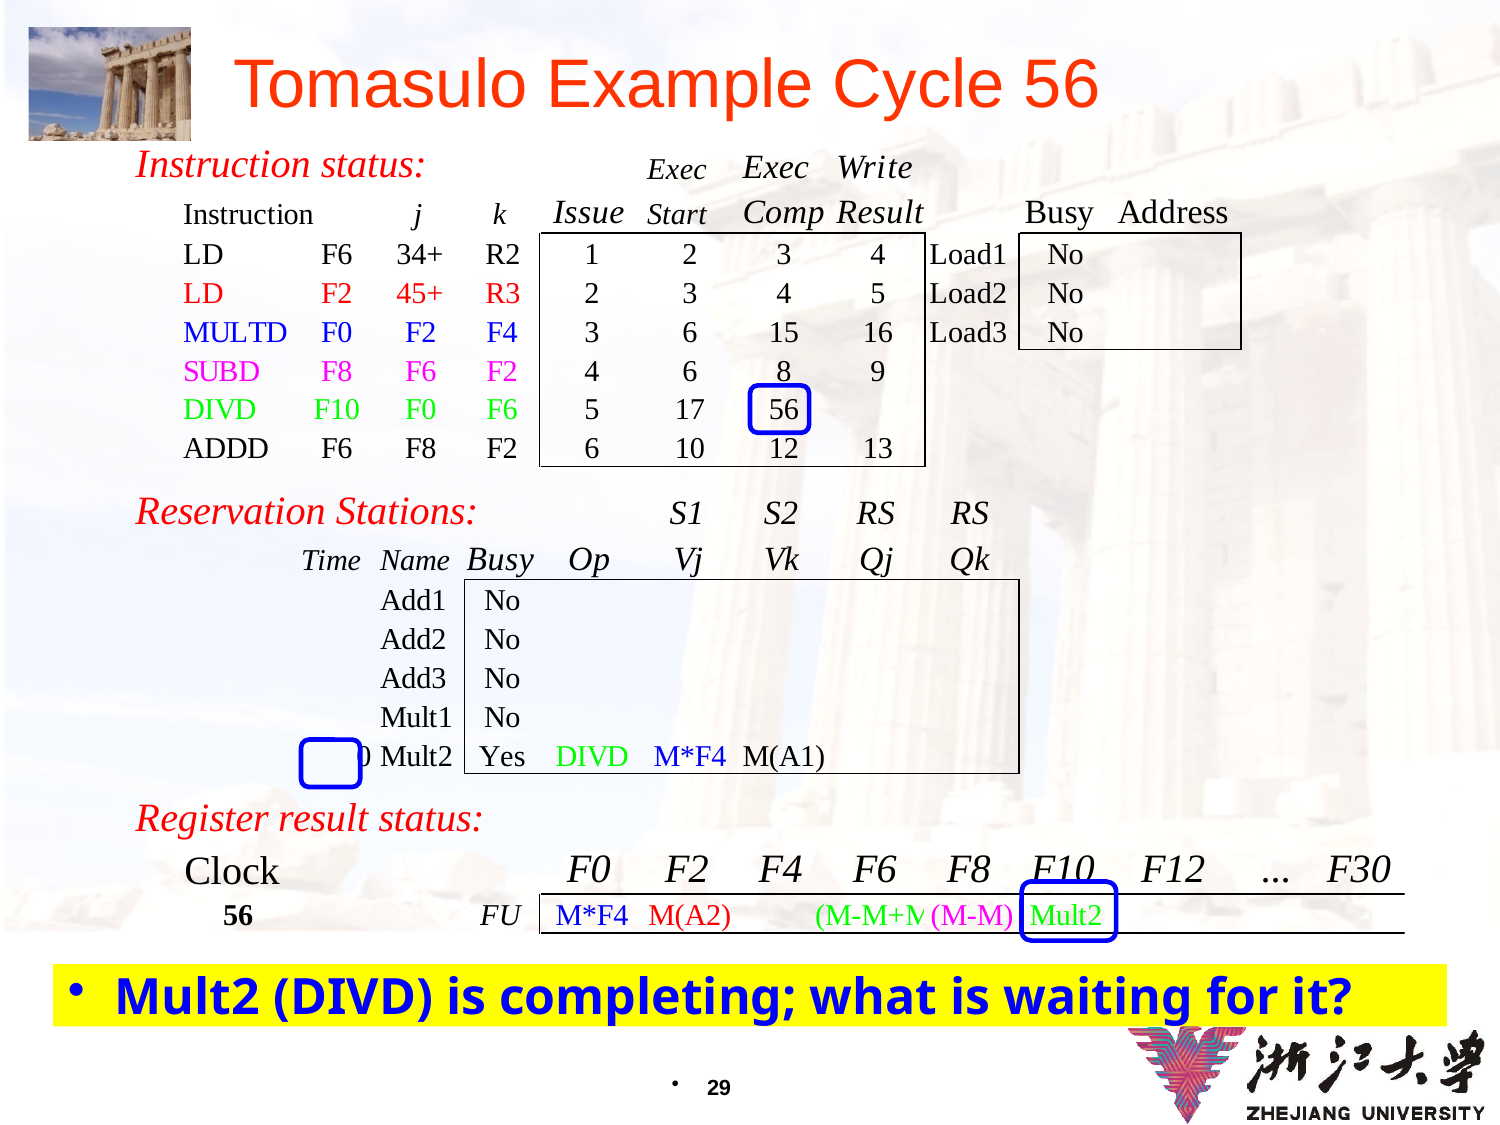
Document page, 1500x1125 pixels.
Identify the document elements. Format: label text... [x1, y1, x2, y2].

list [128, 136, 1407, 1012]
picture [0, 0, 1500, 1125]
title Tomasulo Example Cycle 56 [218, 0, 1459, 161]
text_box Mult2 (DIVD) is completing; what is waiting for it? [53, 964, 1447, 1027]
